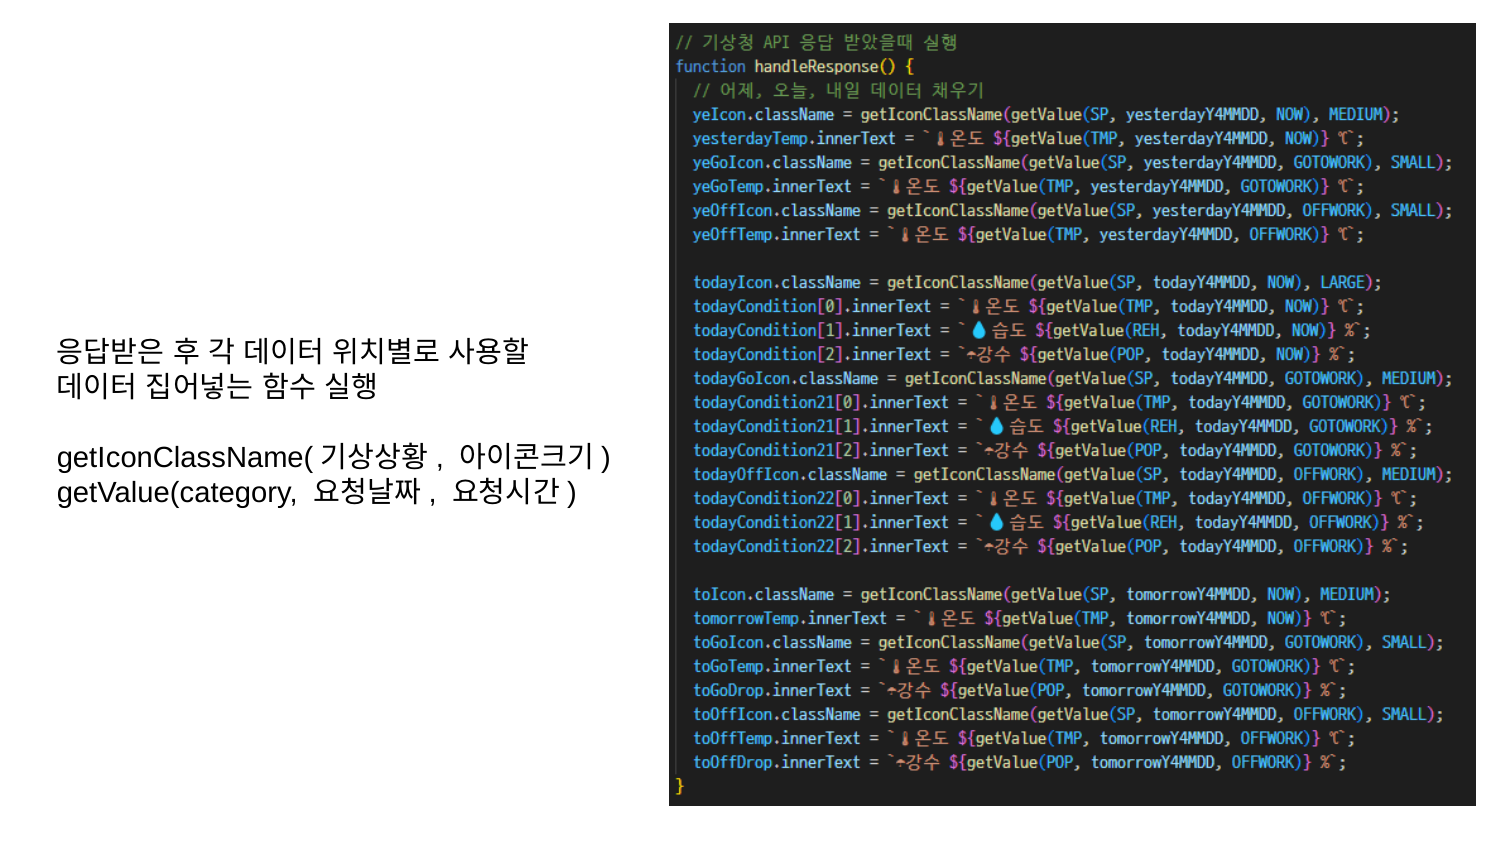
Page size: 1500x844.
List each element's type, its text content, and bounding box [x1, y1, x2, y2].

text_box 응답받은 후 각 데이터 위치별로 사용할 데이터 집어넣는 함수 실행 getIconClassName(기상상황, 아이콘크기) getValue(category, 요청날짜, 요청시간) [41, 318, 627, 524]
picture [669, 23, 1477, 807]
